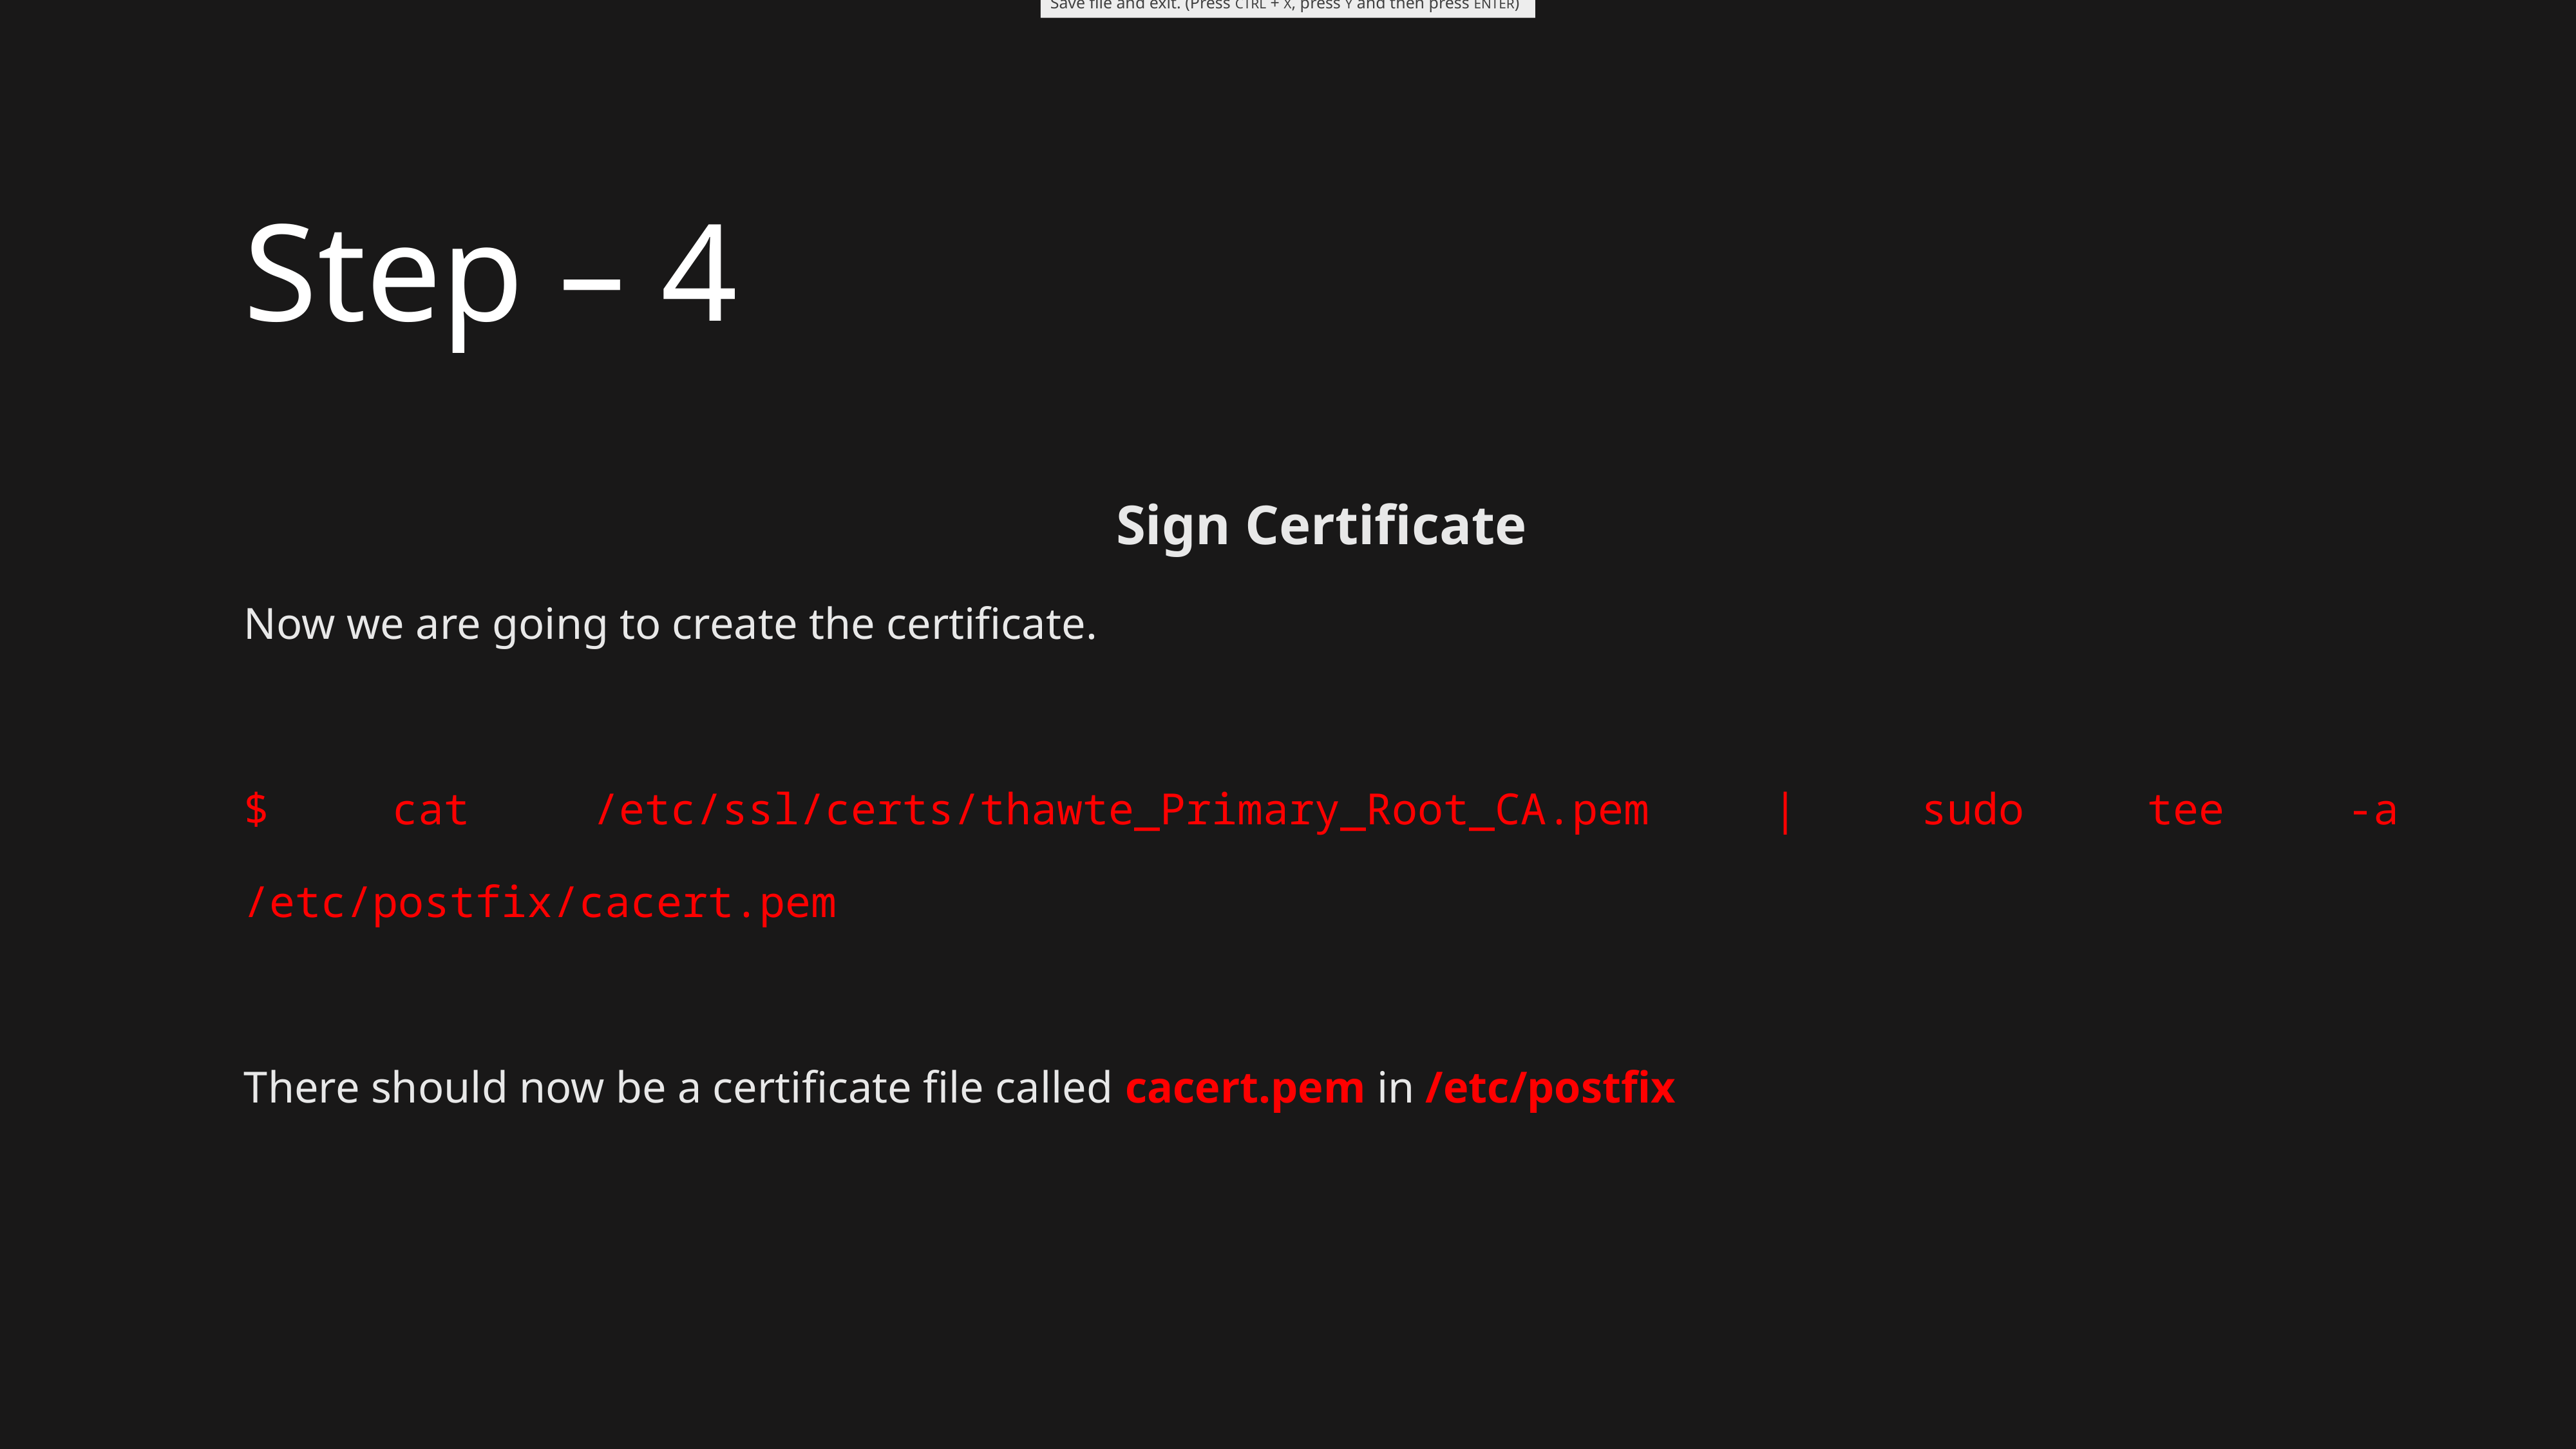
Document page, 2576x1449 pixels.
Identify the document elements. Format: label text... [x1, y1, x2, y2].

list Sign Certificate Now we are going to create the certificate. $ cat /etc/ssl/certs/thawte_Primary_Root_CA.pem | sudo tee -a /etc/postfix/cacert.pem There should now be a certificate file called cacert.pem in /etc/postfix [240, 435, 2403, 1410]
text_box Save file and exit. (Press CTRL + X, press Y and then press ENTER) [1040, 0, 1535, 18]
title Step – 4 [240, 182, 2301, 413]
